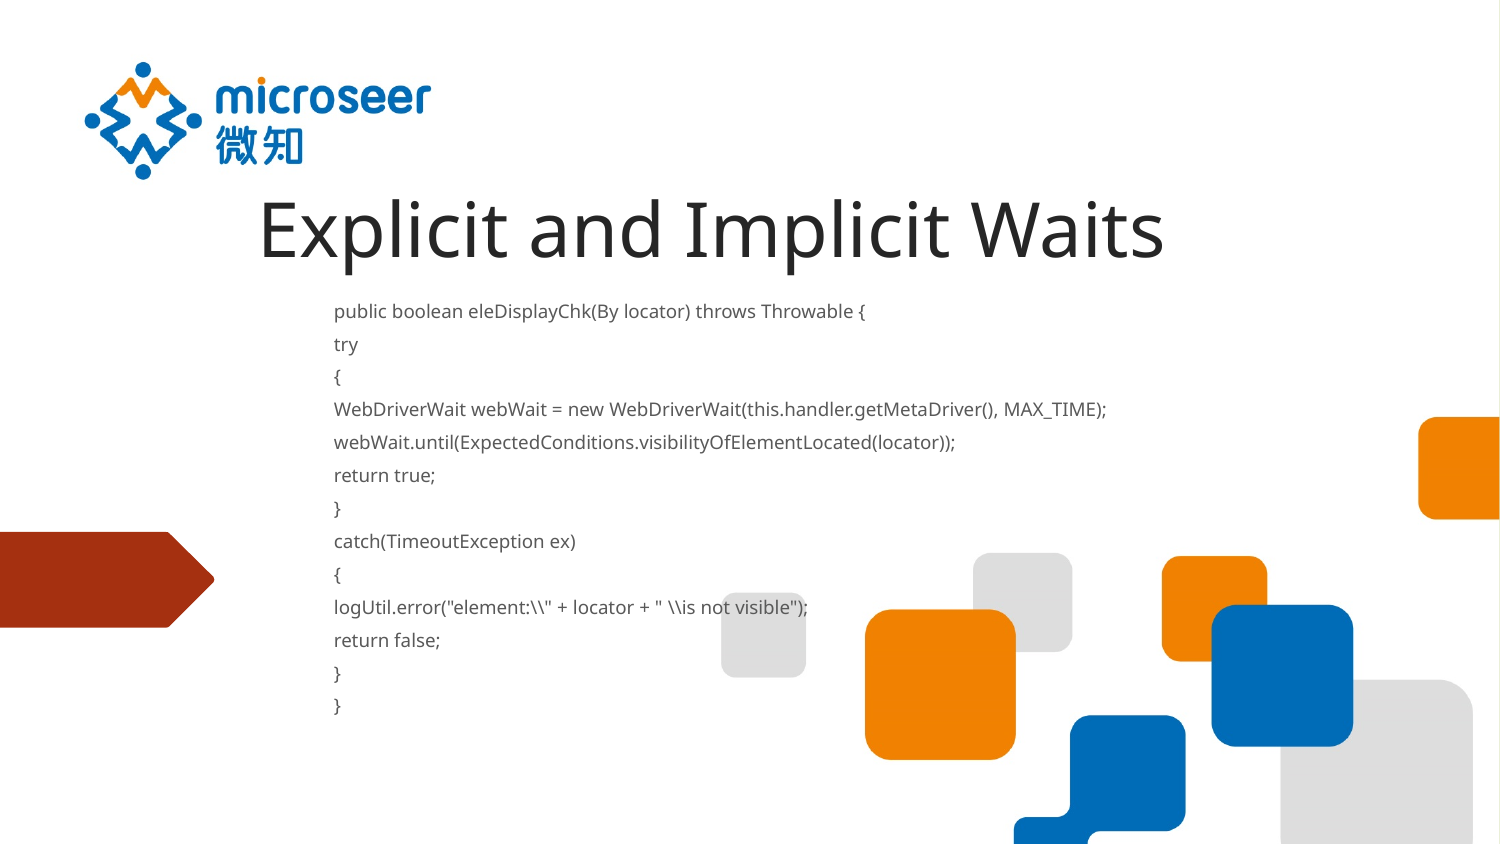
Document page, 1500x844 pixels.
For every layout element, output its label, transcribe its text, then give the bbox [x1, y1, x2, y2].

title Explicit and Implicit Waits [242, 173, 1339, 281]
picture [0, 0, 1500, 844]
subtitle public boolean eleDisplayChk(By locator) throws Throwable { try { WebDriverWait webWait = new WebDriverWait(this.handler.getMetaDriver(), MAX_TIME); webWait.until(ExpectedConditions.visibilityOfElementLocated(locator)); return true; } catch(TimeoutException ex) { logUtil.error("element:\\" + locator + " \\is not visible"); return false; } } [218, 291, 1152, 729]
